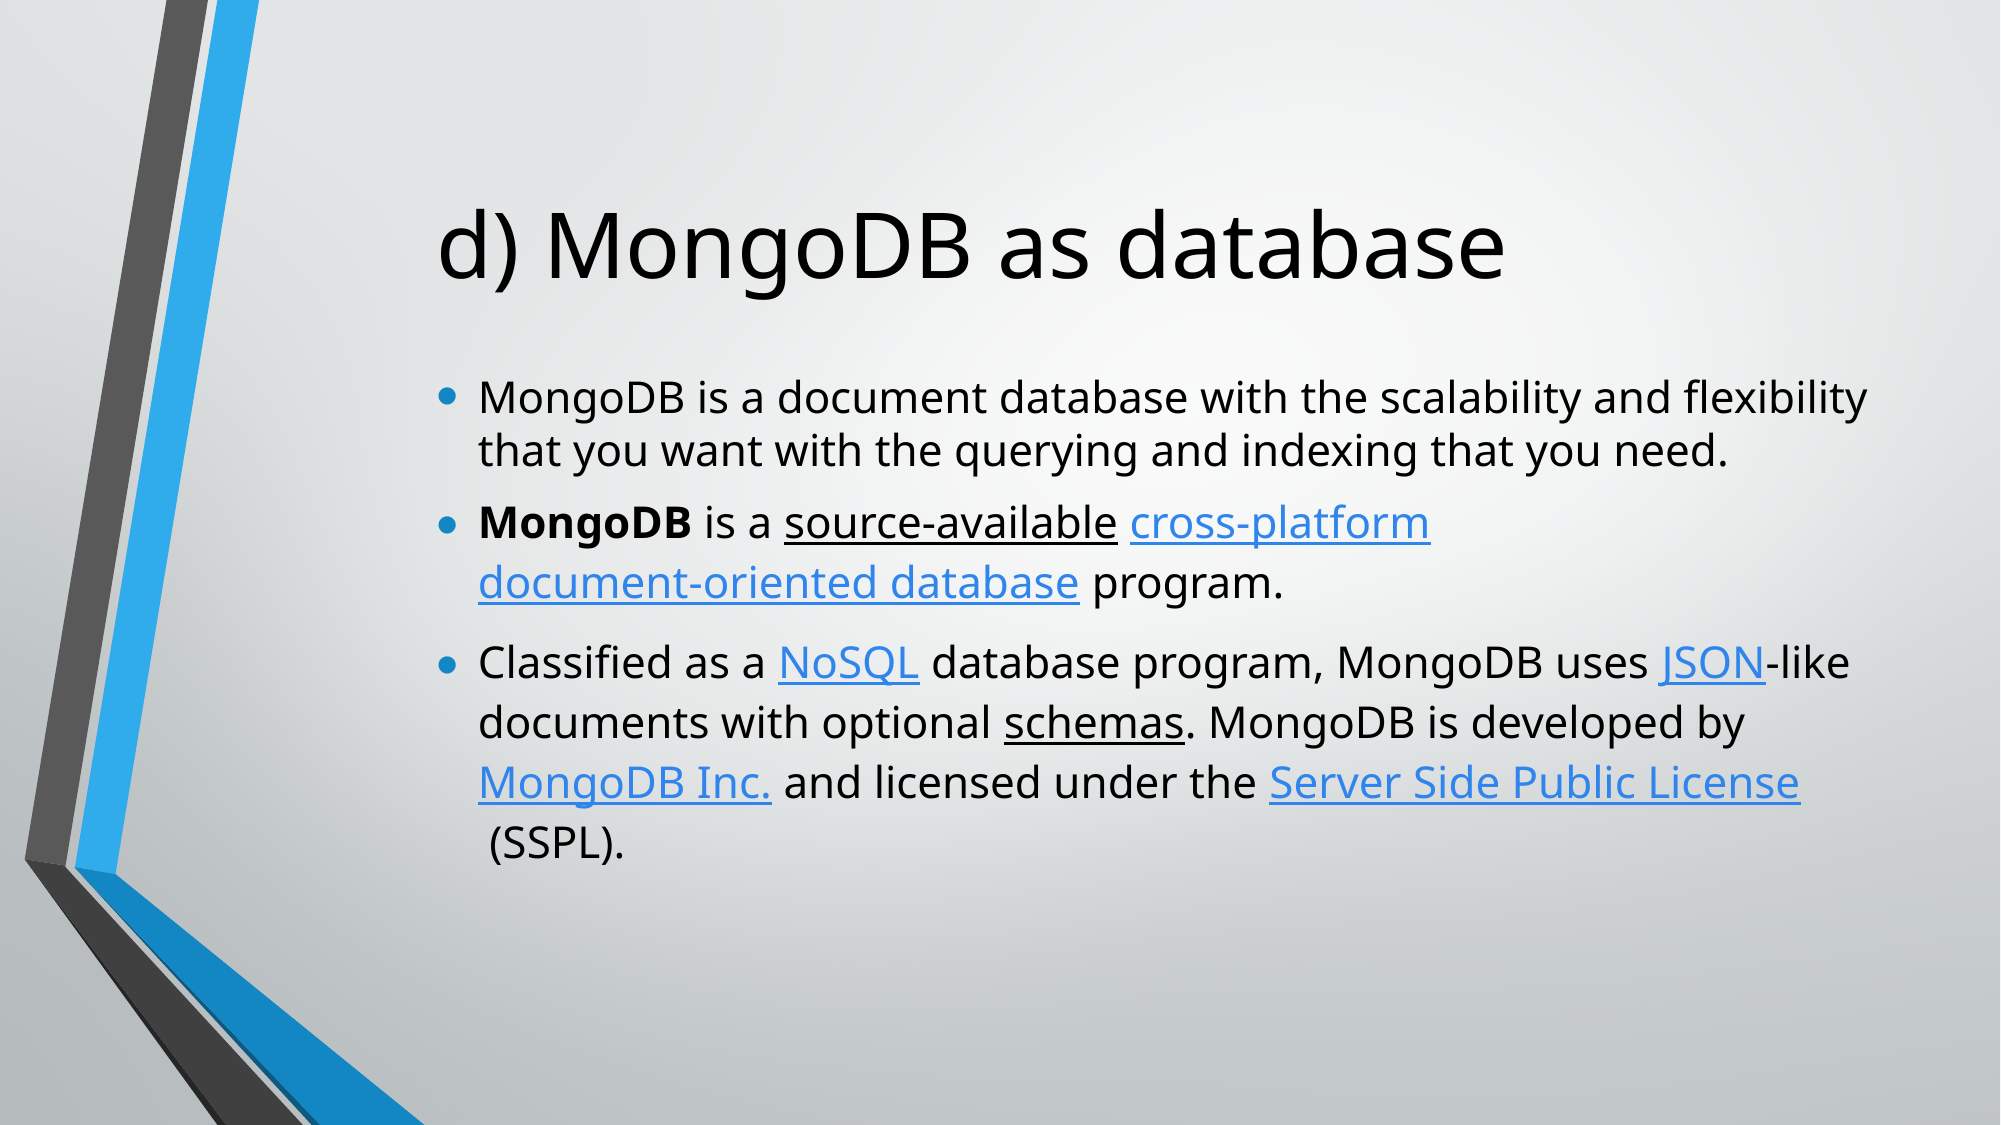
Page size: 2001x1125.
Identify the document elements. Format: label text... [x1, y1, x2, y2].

text_box d) MongoDB as database [421, 179, 1887, 305]
text_box MongoDB is a document database with the scalability and flexibility that you want with the querying and indexing that you need. MongoDB is a source-available cross-platform document-oriented database program. Classified as a NoSQL database program, MongoDB uses JSON-like documents with optional schemas. MongoDB is developed by MongoDB Inc. and licensed under the Server Side Public License (SSPL). [421, 362, 1887, 927]
